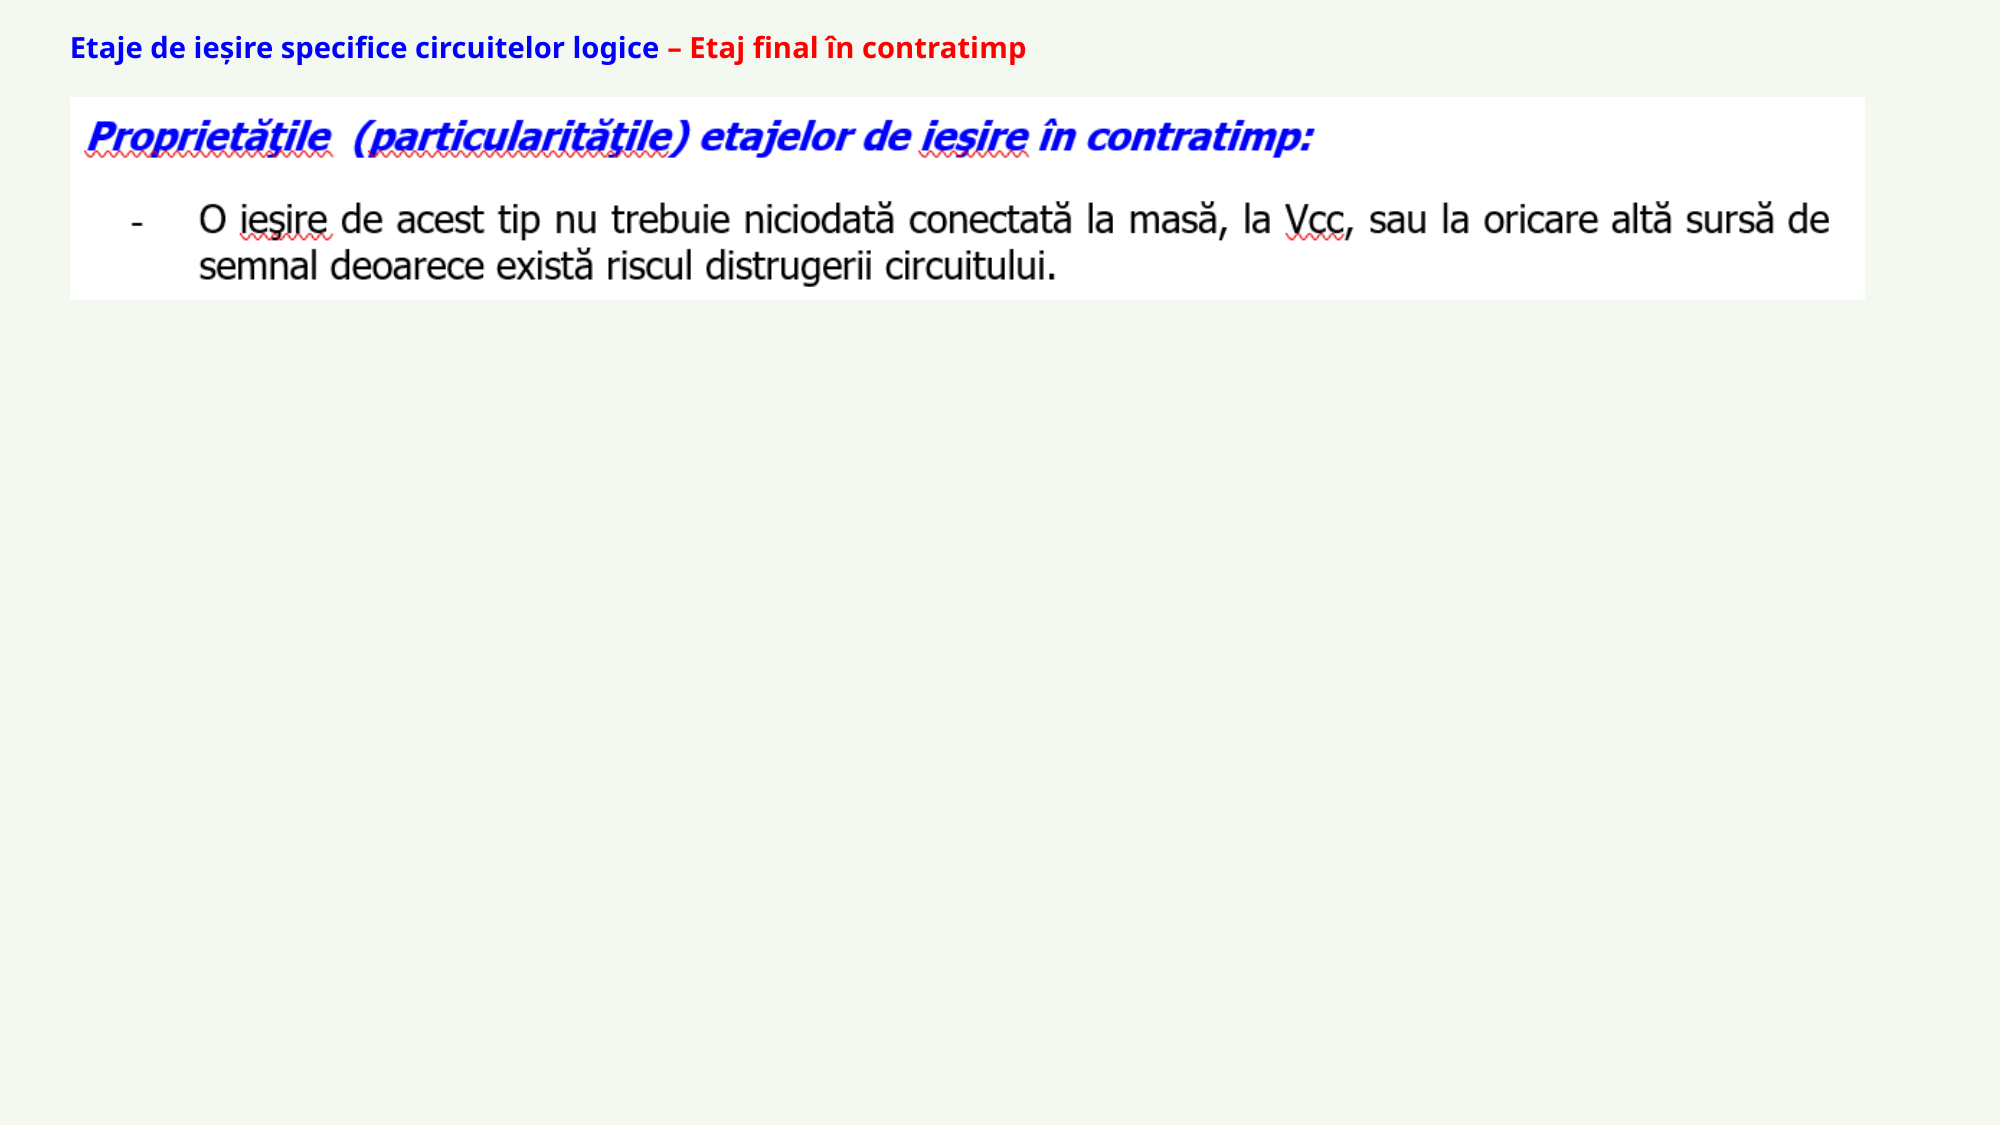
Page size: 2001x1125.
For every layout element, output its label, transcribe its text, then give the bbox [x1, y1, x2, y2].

picture [70, 97, 1865, 300]
text_box Etaje de ieșire specifice circuitelor logice – Etaj final în contratimp [54, 22, 1660, 73]
